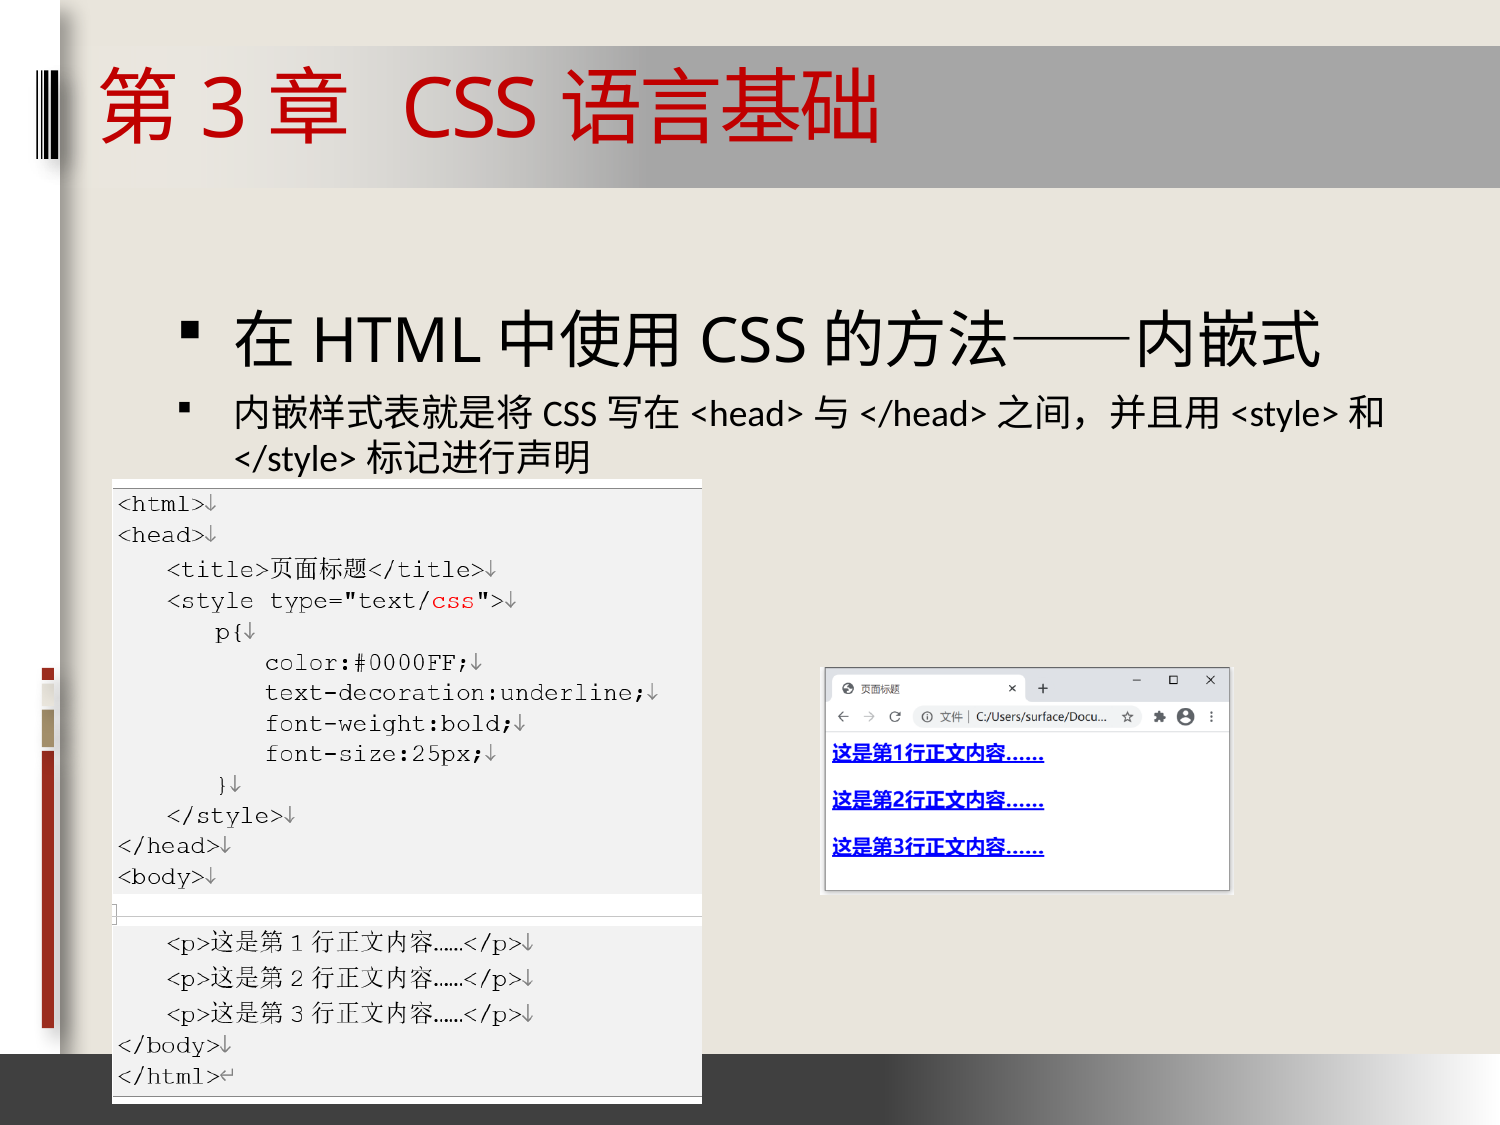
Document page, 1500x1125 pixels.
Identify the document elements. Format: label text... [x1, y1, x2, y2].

picture [820, 667, 1234, 895]
list 在HTML中使用CSS的方法——内嵌式 内嵌样式表就是将CSS写在<head>与</head>之间，并且用<style>和</style>标记进行声明 [150, 292, 1425, 1043]
picture [111, 479, 703, 1104]
title 第3章 CSS语言基础 [82, 46, 1357, 163]
